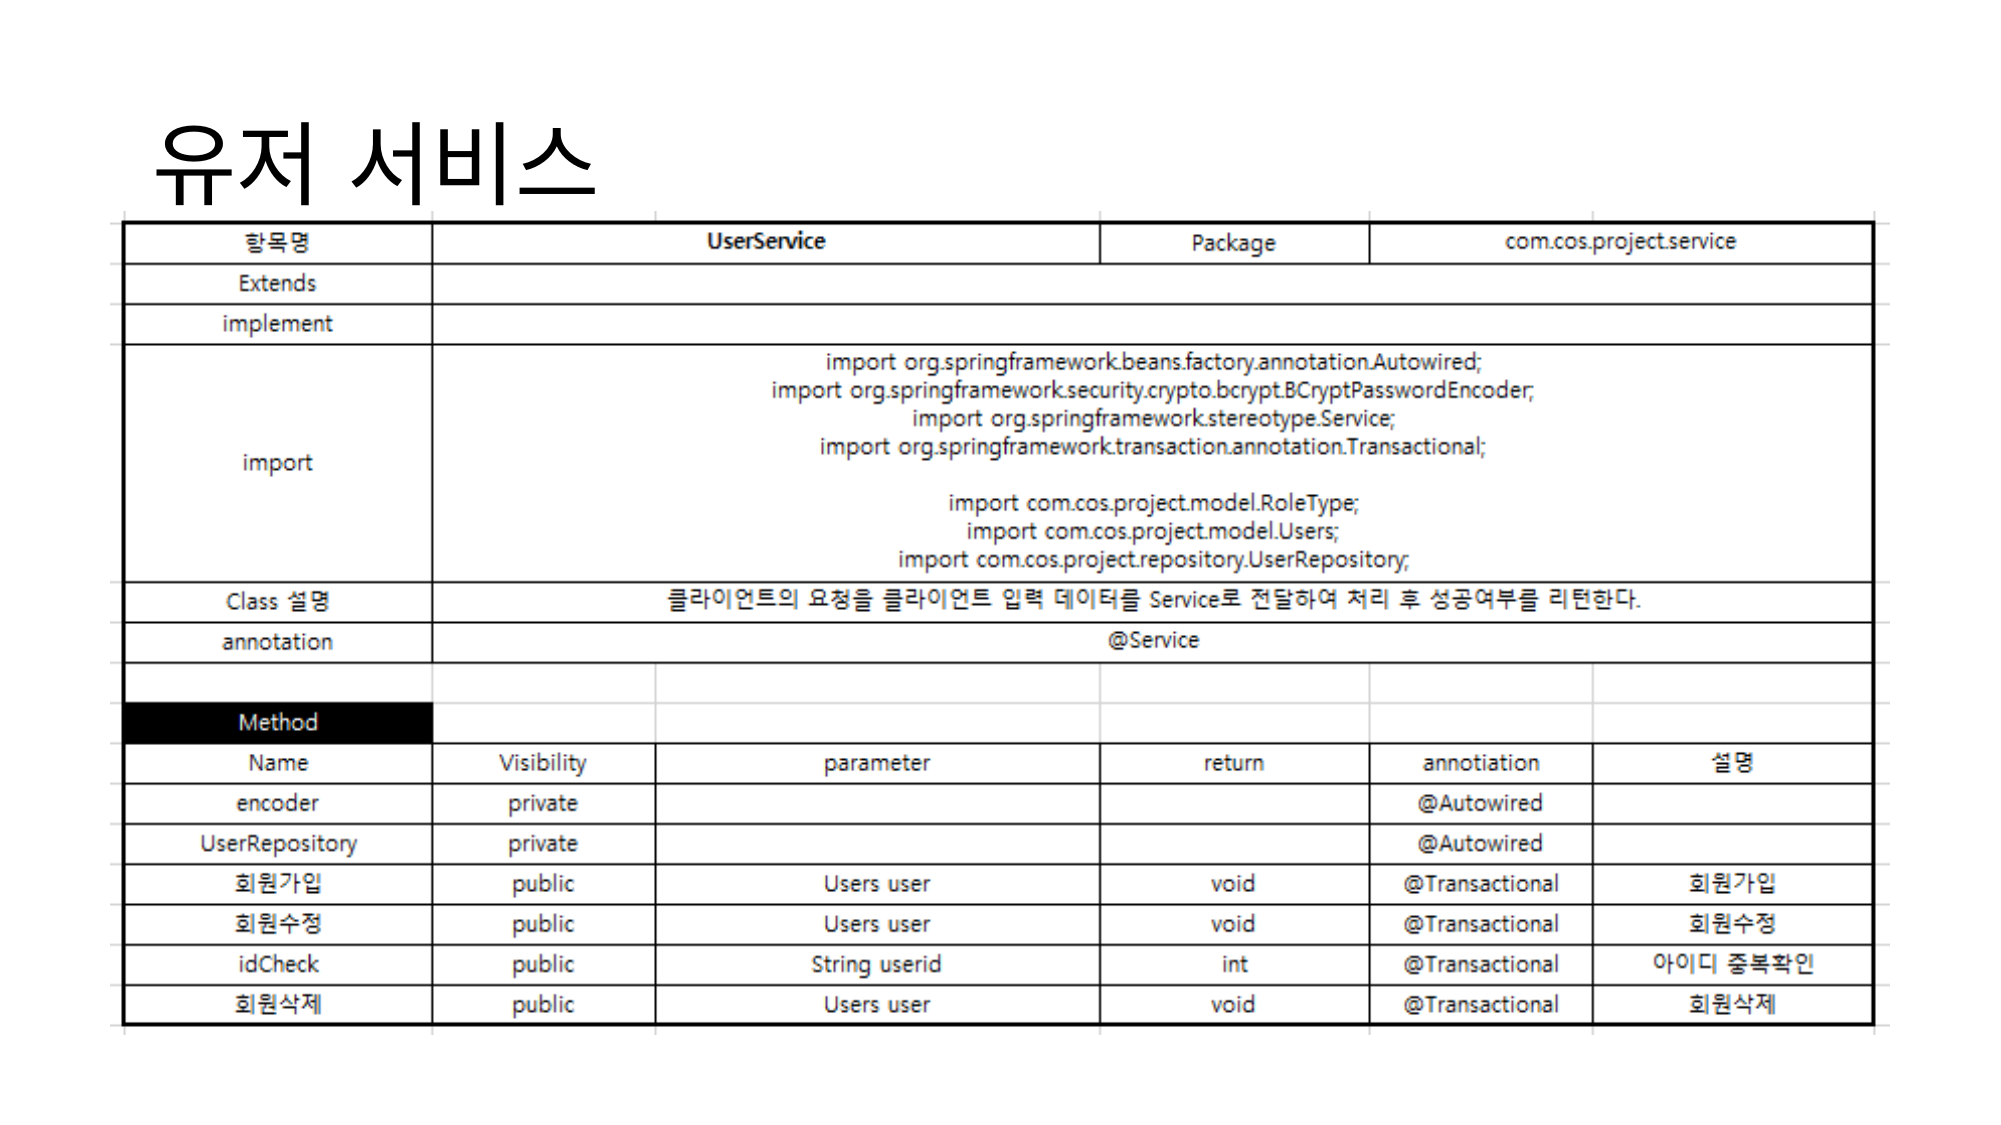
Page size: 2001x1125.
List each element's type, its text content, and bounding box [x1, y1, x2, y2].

title 유저 서비스 [137, 59, 1863, 211]
picture [110, 211, 1890, 1035]
